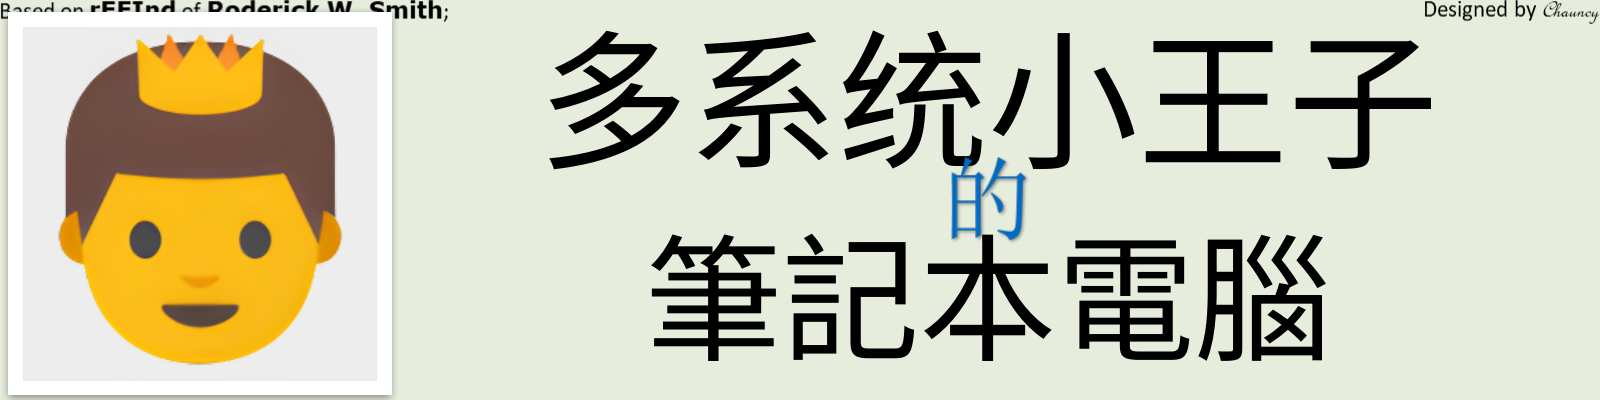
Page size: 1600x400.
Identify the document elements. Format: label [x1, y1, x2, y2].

picture [1577, 0, 1600, 27]
picture [0, 0, 400, 23]
picture [22, 26, 378, 381]
text_box [400, 0, 1577, 385]
